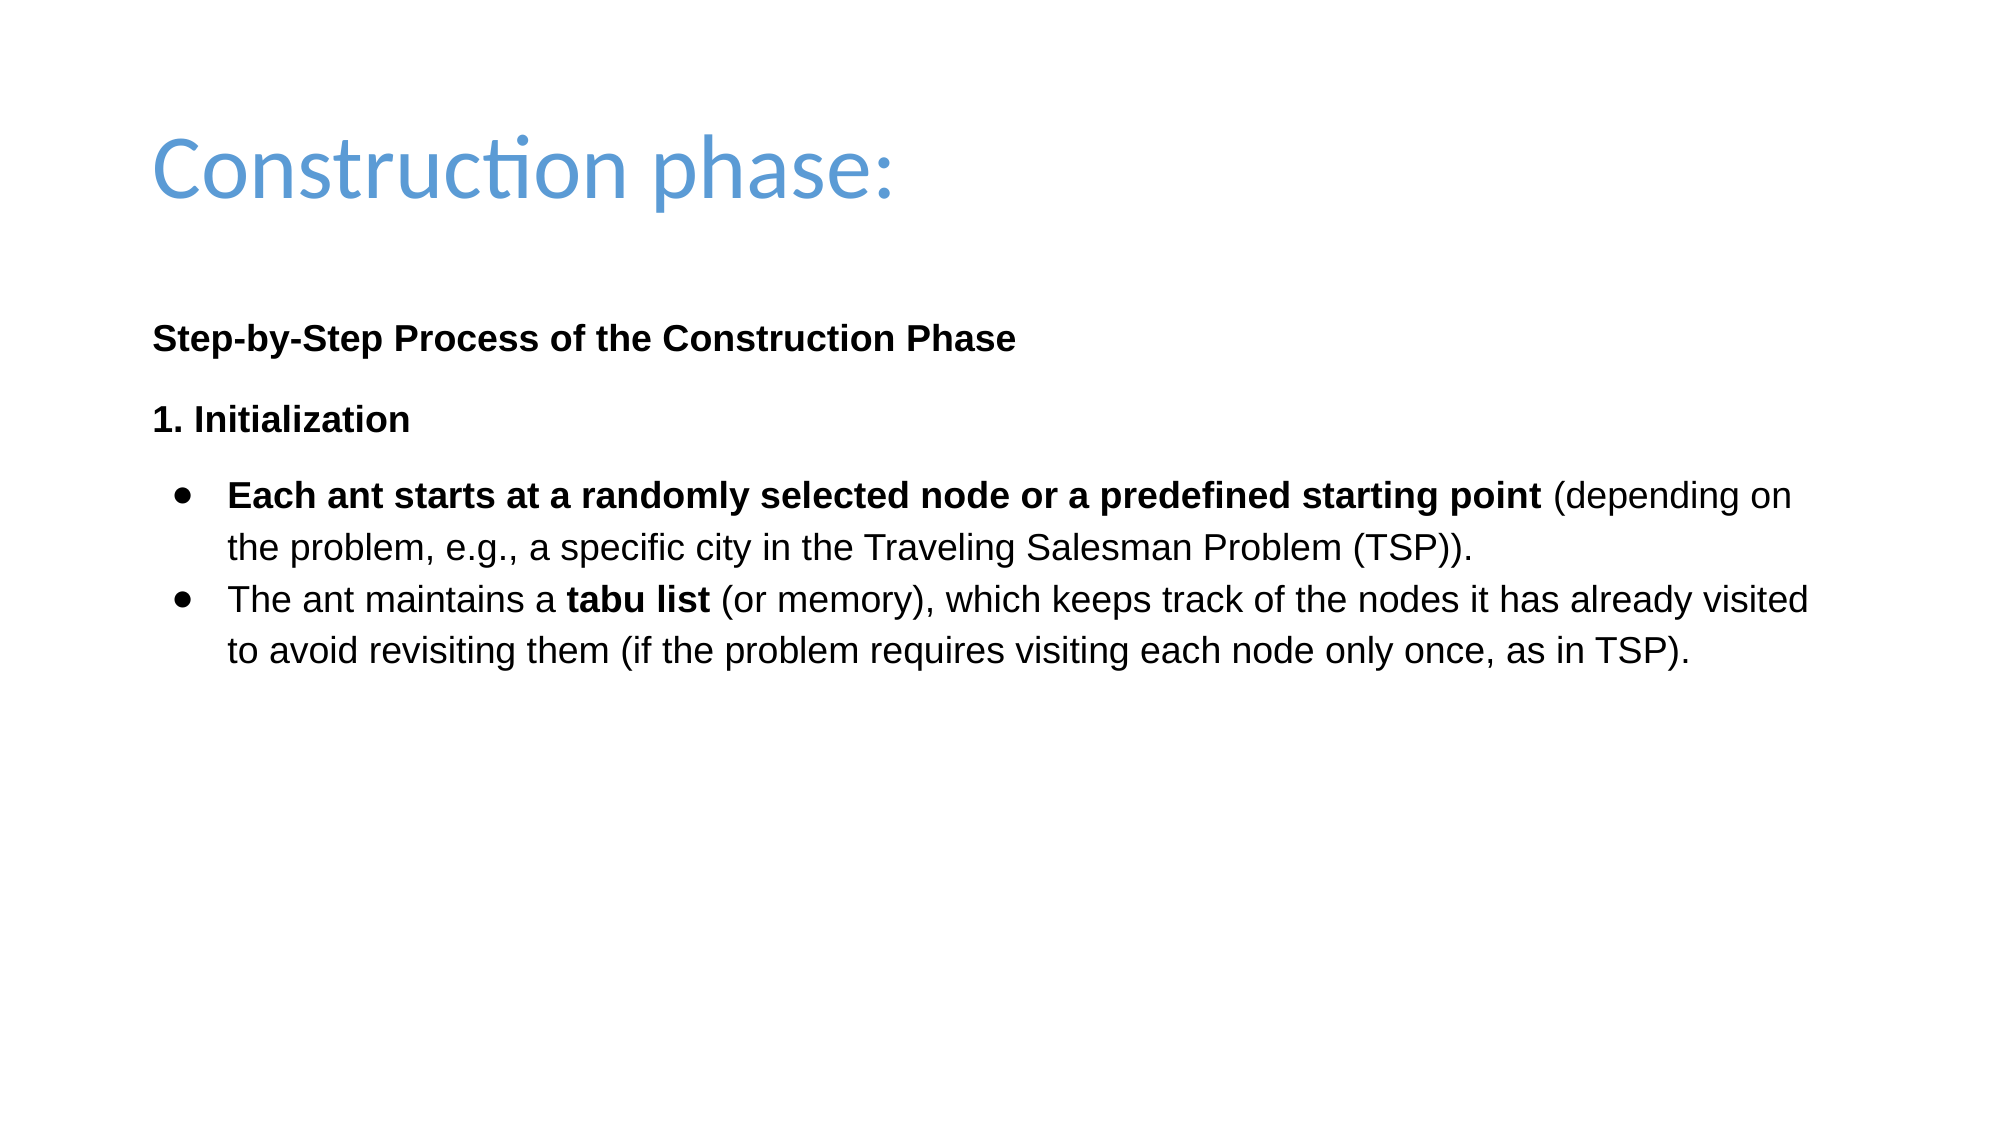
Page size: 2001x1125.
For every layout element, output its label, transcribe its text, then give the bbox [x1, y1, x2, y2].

list Step-by-Step Process of the Construction Phase 1. Initialization Each ant starts at a randomly selected node or a predefined starting point (depending on the problem, e.g., a specific city in the Traveling Salesman Problem (TSP)). The ant maintains a tabu list (or memory), which keeps track of the nodes it has already visited to avoid revisiting them (if the problem requires visiting each node only once, as in TSP). [137, 299, 1863, 1014]
title Construction phase: [137, 59, 1863, 278]
